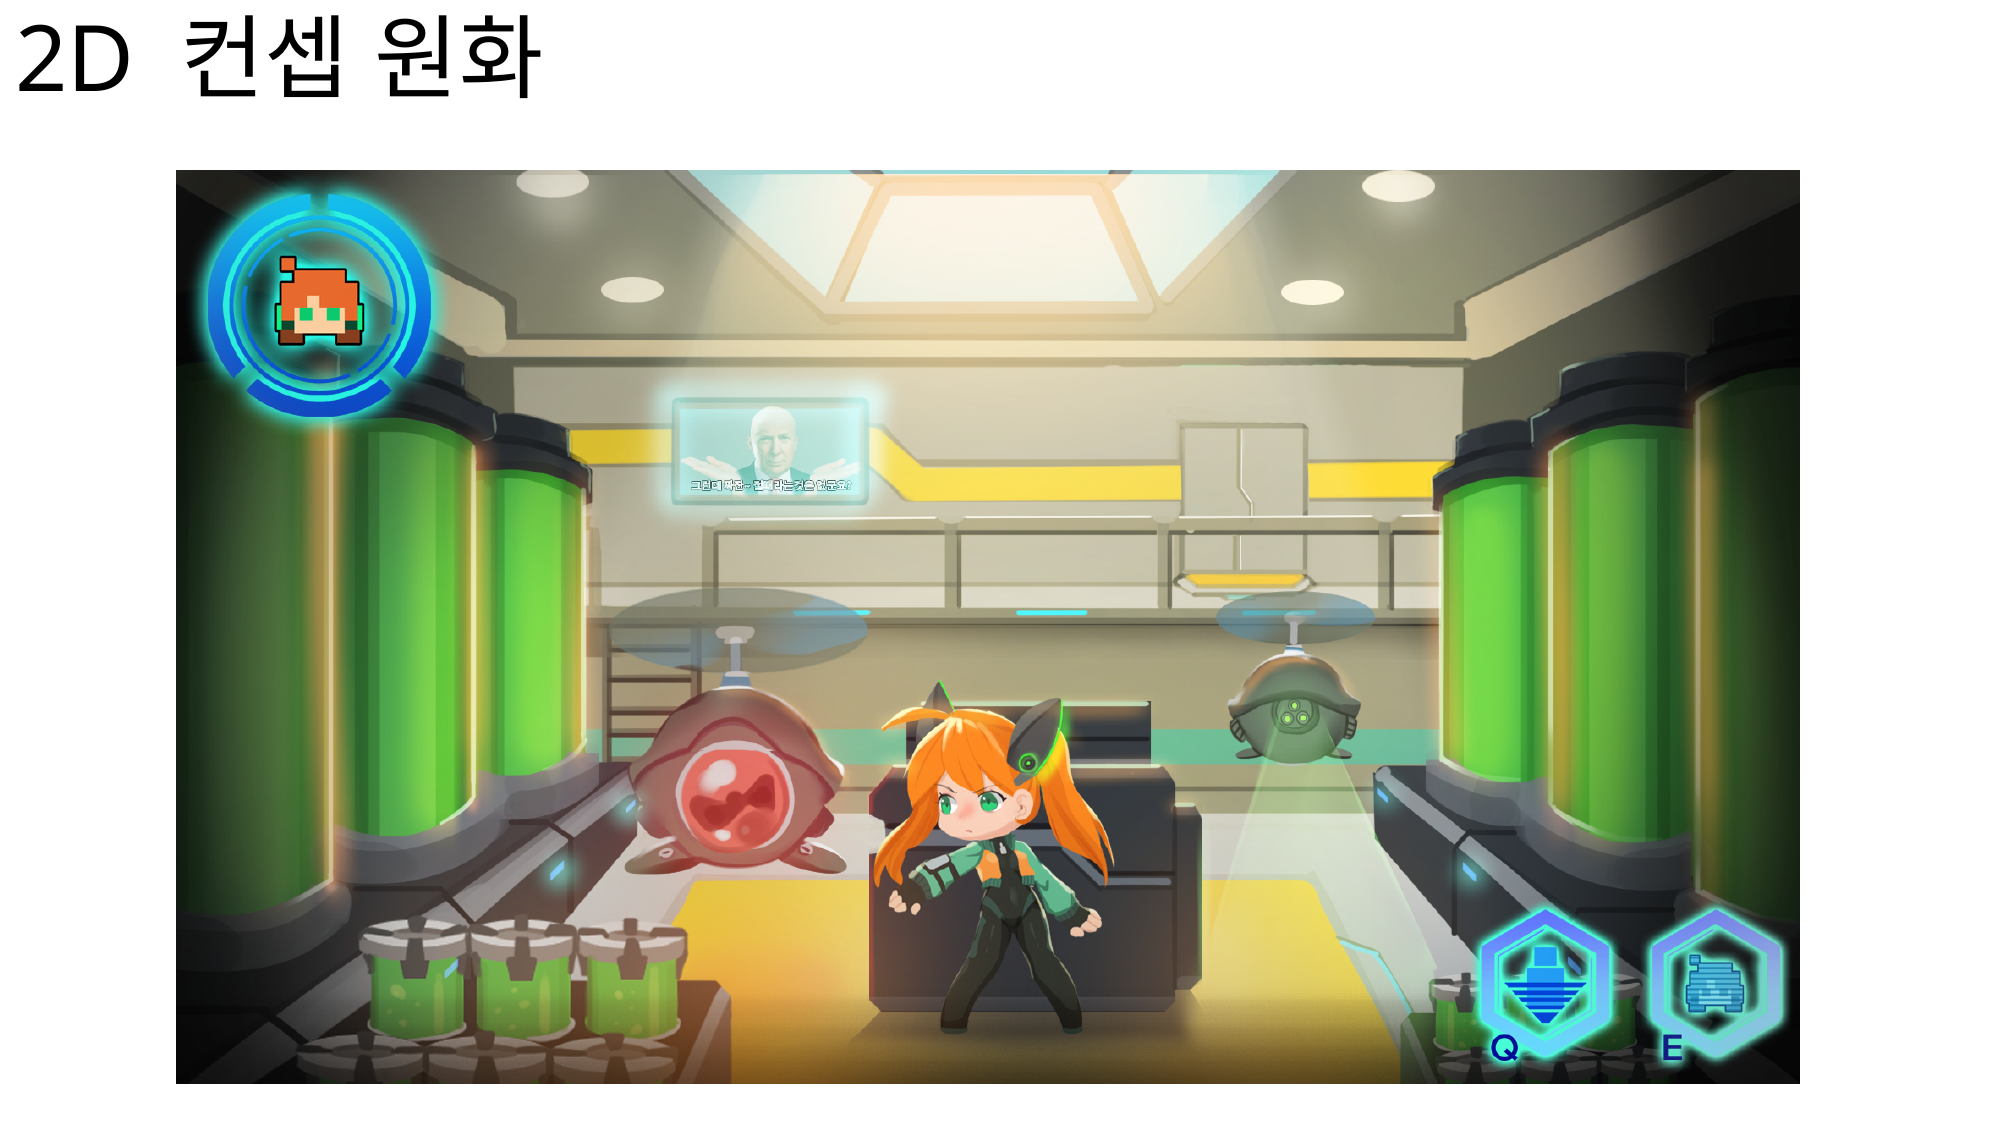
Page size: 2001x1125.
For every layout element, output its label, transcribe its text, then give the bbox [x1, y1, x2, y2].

title 2D 컨셉 원화 [0, 0, 1725, 171]
picture [176, 170, 1800, 1084]
